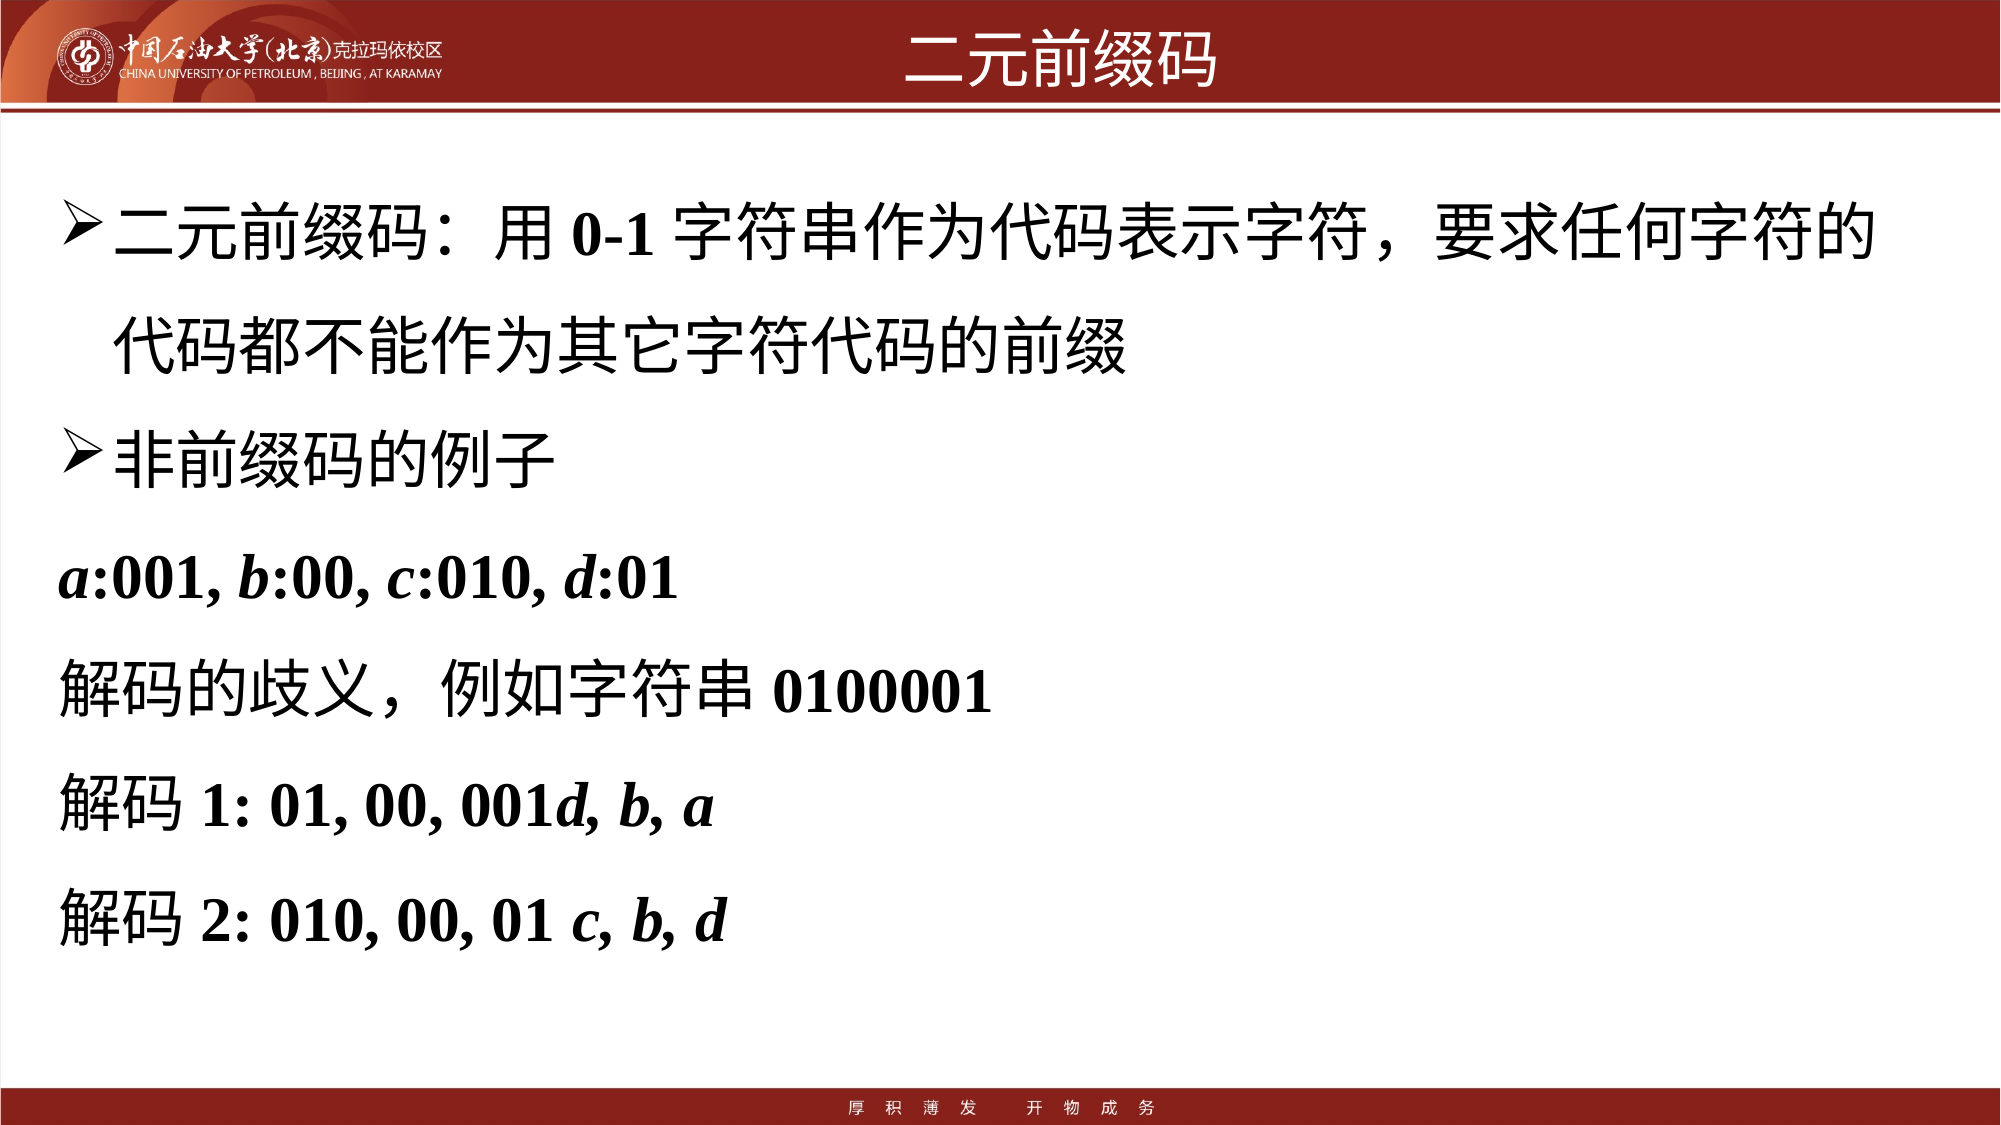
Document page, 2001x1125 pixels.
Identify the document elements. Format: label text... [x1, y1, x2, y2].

title 二元前缀码 [426, 11, 1697, 89]
list 二元前缀码：用0-1字符串作为代码表示字符，要求任何字符的代码都不能作为其它字符代码的前缀 非前缀码的例子 a:001, b:00, c:010, d:01 解码的歧义，例如字符串0100001 解码1: 01, 00, 001d, b, a 解码2: 010, 00, 01 c, b, d [43, 146, 1952, 1024]
picture [0, 0, 2001, 1125]
